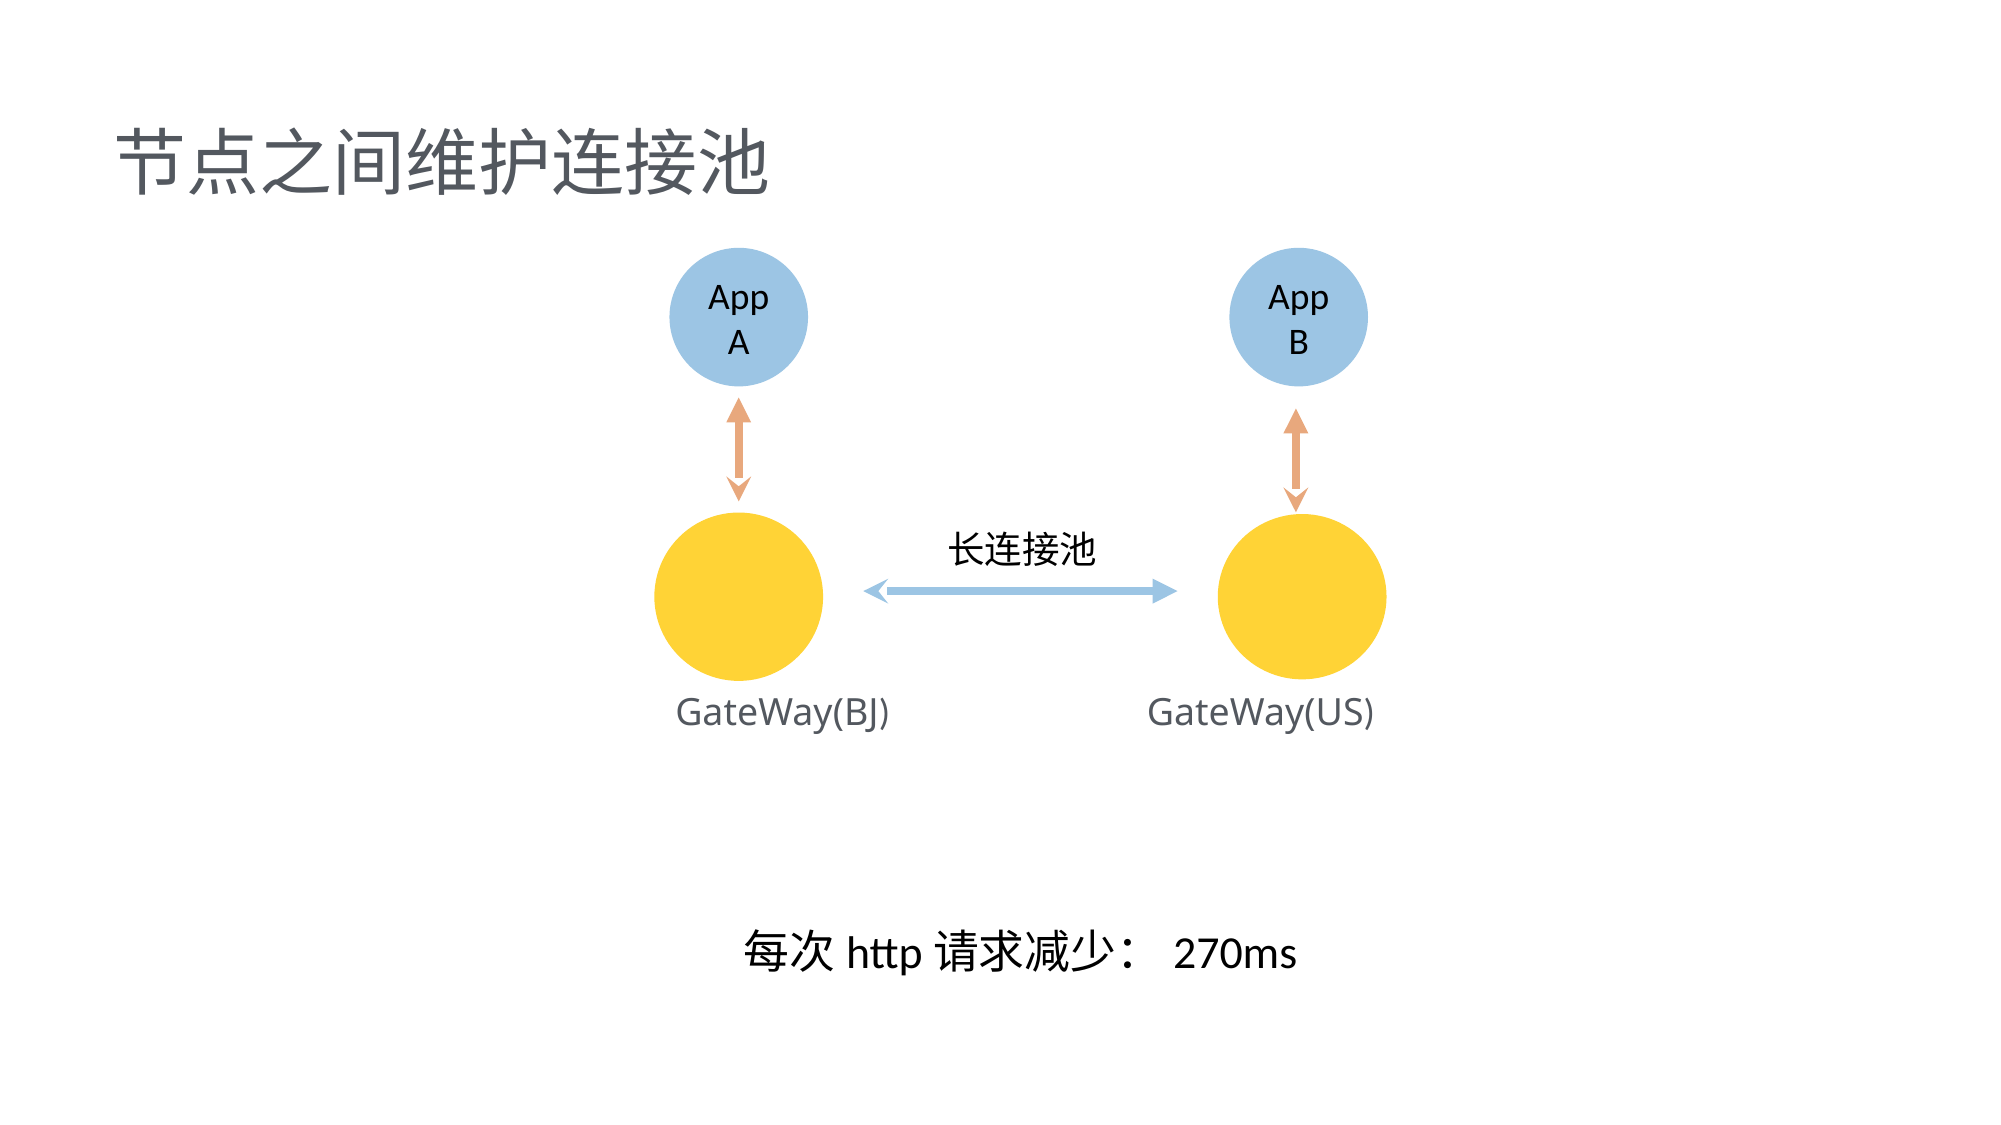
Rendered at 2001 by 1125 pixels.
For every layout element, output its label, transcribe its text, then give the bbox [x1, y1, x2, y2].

text_box [1289, 408, 1303, 501]
text_box AppA [669, 247, 809, 387]
text_box AppB [1229, 247, 1369, 387]
text_box [732, 488, 745, 502]
text_box 长连接池 [938, 517, 1106, 580]
text_box GateWay(BJ) [667, 679, 899, 742]
text_box [732, 397, 745, 490]
text_box [654, 512, 824, 679]
text_box 每次http请求减少：270ms [735, 914, 1306, 986]
text_box GateWay(US) [1138, 679, 1384, 742]
text_box [863, 584, 876, 598]
text_box [1289, 499, 1303, 513]
text_box [875, 584, 1178, 598]
text_box [1217, 514, 1387, 679]
text_box 节点之间维护连接池 [104, 108, 779, 213]
